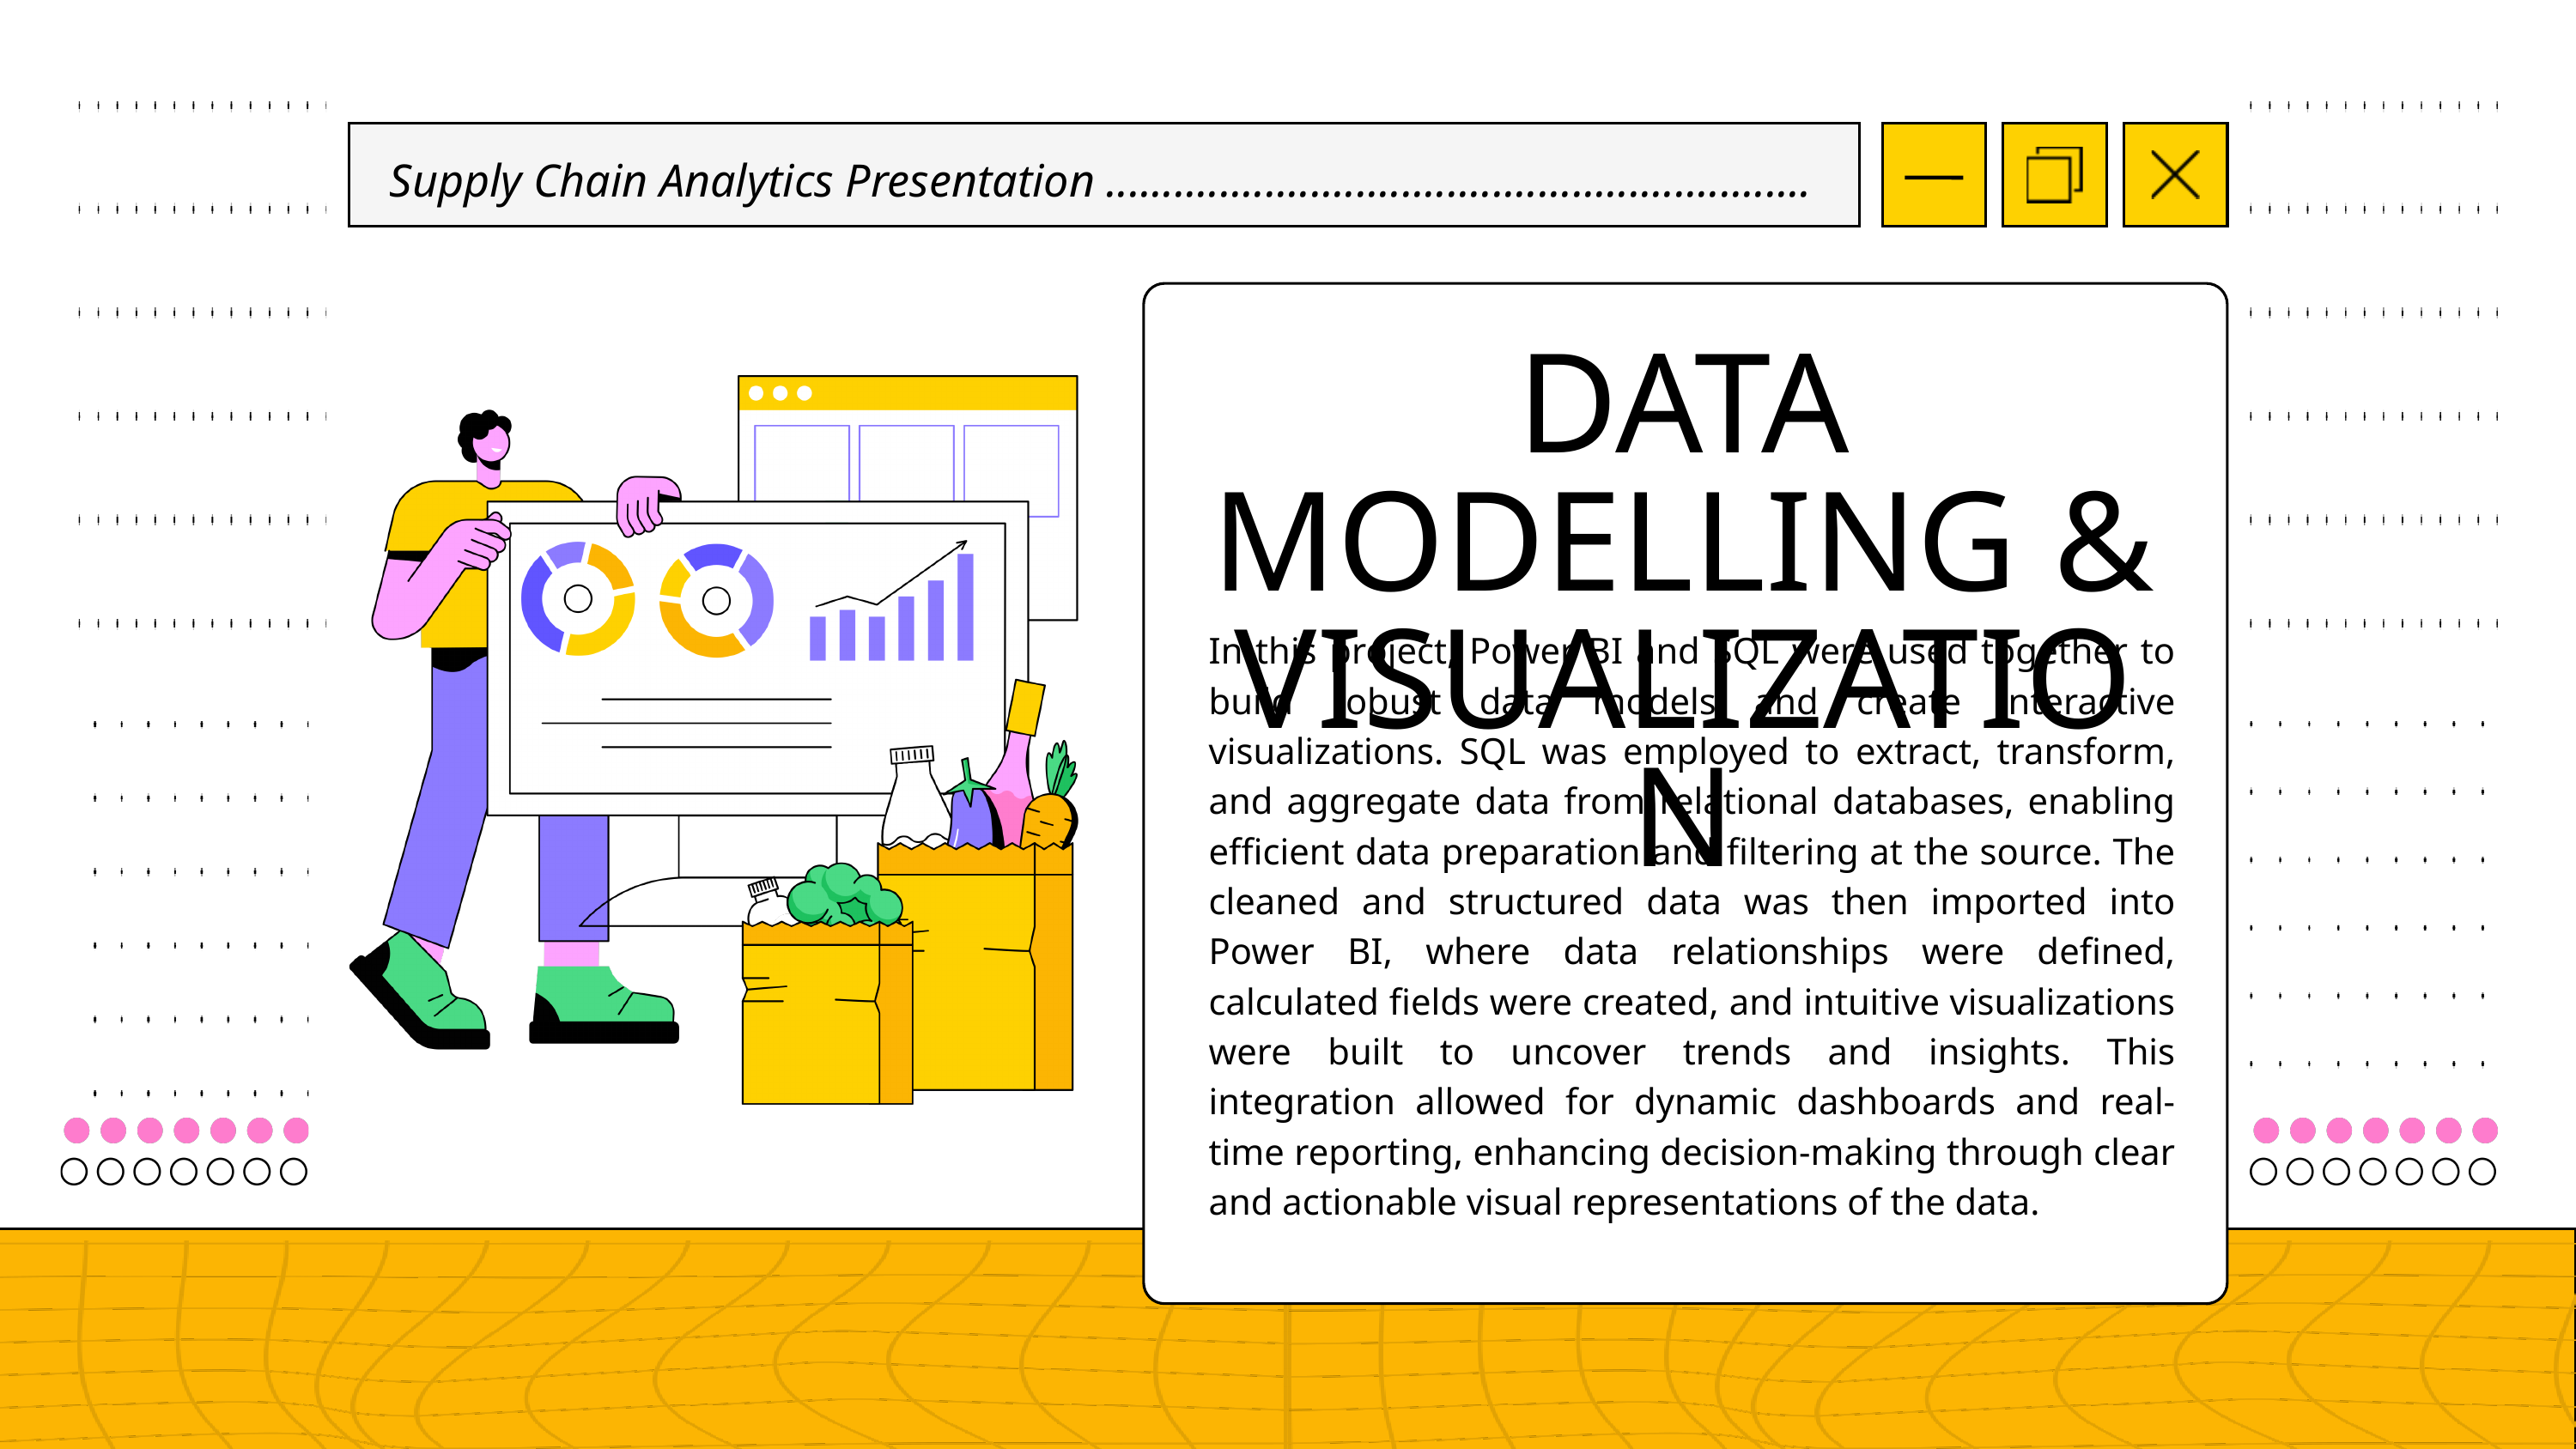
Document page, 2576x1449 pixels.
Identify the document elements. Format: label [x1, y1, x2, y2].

text_box [2123, 123, 2228, 227]
text_box [78, 721, 309, 1105]
text_box [1882, 123, 1986, 227]
text_box [60, 1118, 309, 1185]
text_box [2250, 101, 2498, 682]
text_box [78, 101, 327, 682]
text_box [2250, 1118, 2498, 1185]
text_box [349, 375, 1081, 1105]
text_box [0, 1228, 2576, 1449]
text_box [349, 123, 1860, 227]
text_box [2250, 721, 2498, 1102]
text_box [2002, 123, 2107, 227]
text_box [1143, 282, 2228, 1304]
